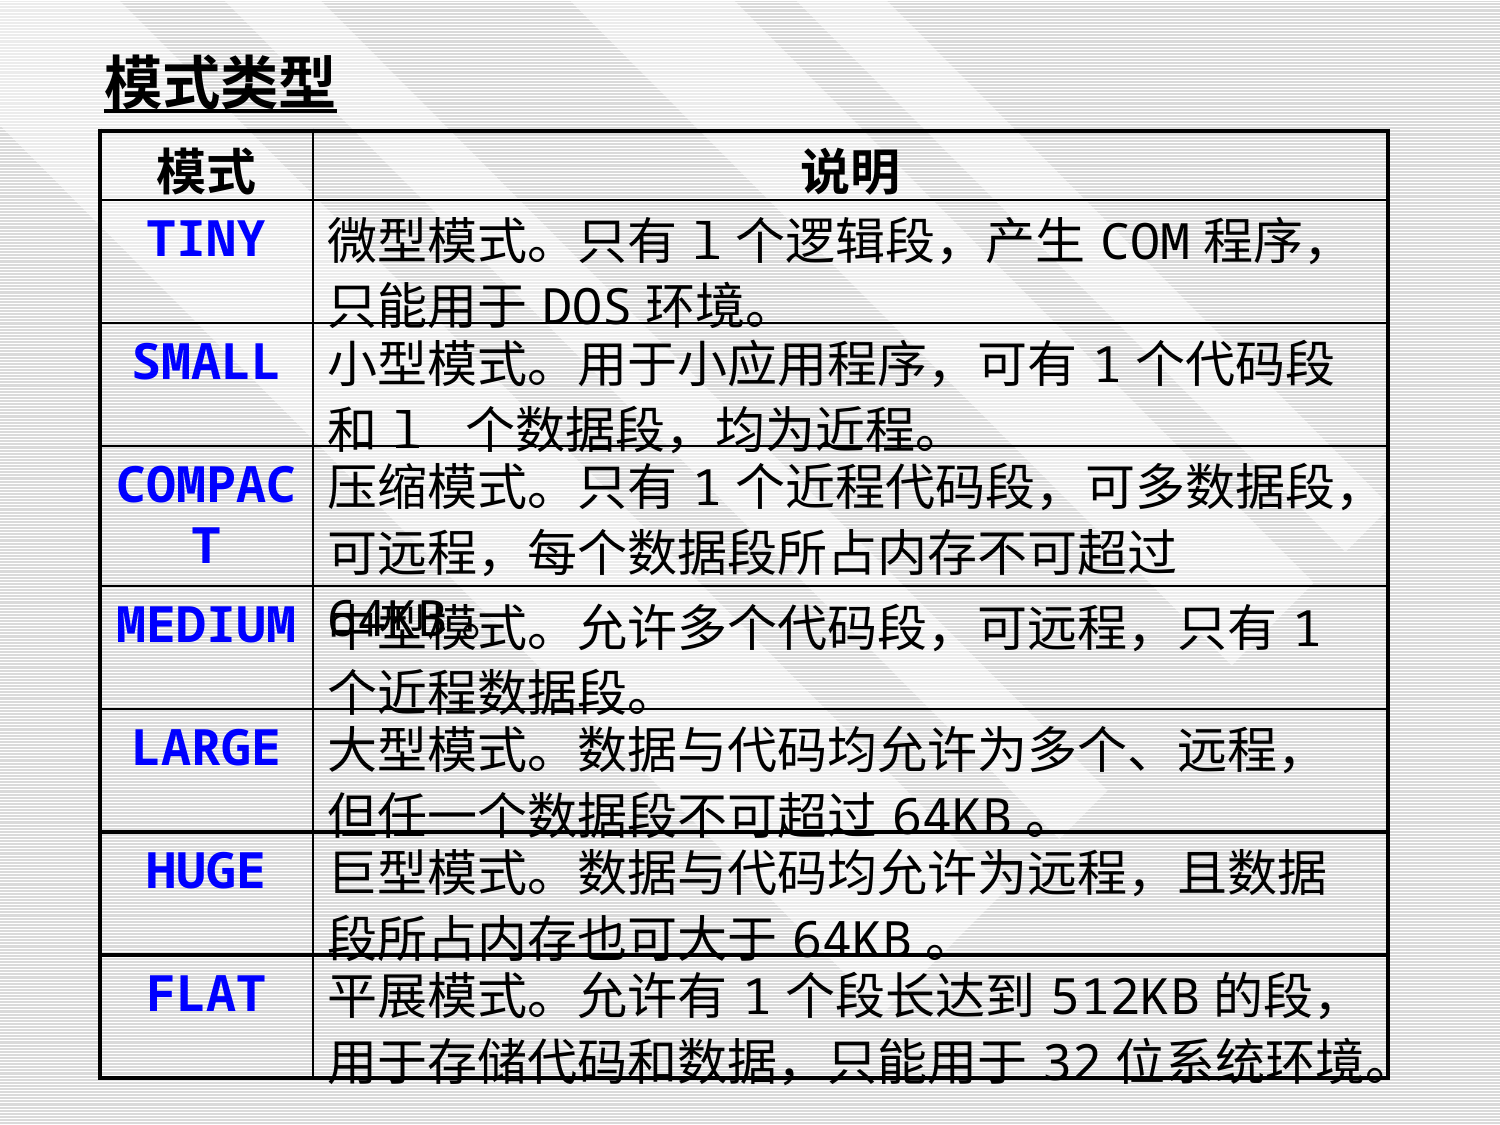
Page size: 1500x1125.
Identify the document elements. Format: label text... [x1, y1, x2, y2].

table_cell 微型模式。只有l个逻辑段，产生COM程序，只能用于DOS环境。 [314, 201, 1386, 322]
table_header 模式 [102, 133, 312, 199]
table_cell MEDIUM [102, 587, 312, 708]
table_cell COMPACT [102, 447, 312, 585]
table_cell SMALL [102, 324, 312, 445]
table_cell LARGE [102, 710, 312, 830]
table_cell 巨型模式。数据与代码均允许为远程，且数据段所占内存也可大于64KB。 [314, 834, 1386, 953]
table_cell HUGE [102, 834, 312, 953]
table_cell 中型模式。允许多个代码段，可远程，只有1个近程数据段。 [314, 587, 1386, 708]
table_cell 小型模式。用于小应用程序，可有1个代码段和l 个数据段，均为近程。 [314, 324, 1386, 445]
table_cell TINY [102, 201, 312, 322]
table_header 说明 [314, 133, 1386, 199]
table_cell 大型模式。数据与代码均允许为多个、远程，但任一个数据段不可超过64KB。 [314, 710, 1386, 830]
table_cell FLAT [102, 957, 312, 1076]
table_cell 压缩模式。只有1个近程代码段，可多数据段，可远程，每个数据段所占内存不可超过64KB。 [314, 447, 1386, 585]
table_cell 平展模式。允许有1个段长达到512KB的段，用于存储代码和数据，只能用于32位系统环境。 [314, 957, 1386, 1076]
text_box 模式类型 [89, 46, 353, 125]
